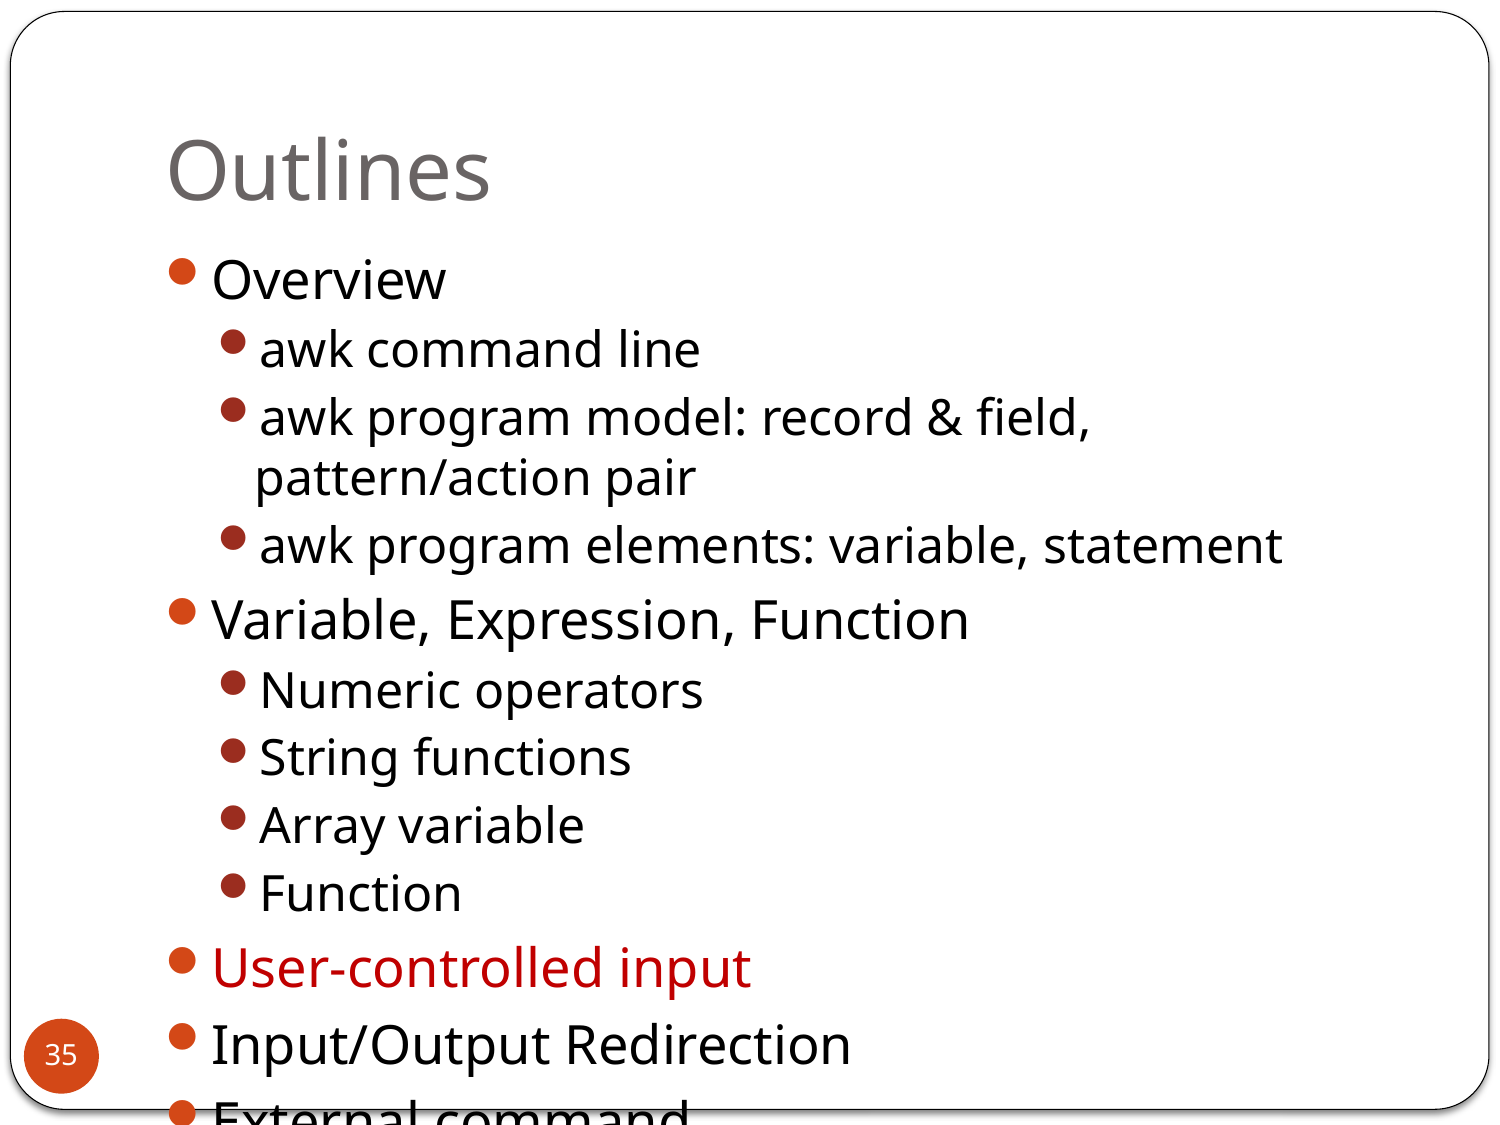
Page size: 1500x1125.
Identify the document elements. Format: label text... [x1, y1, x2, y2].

slide_number 35 [23, 1018, 99, 1094]
title Outlines [150, 45, 1425, 233]
list Overview awk command line awk program model: record & field, pattern/action pair awk program elements: variable, statement Variable, Expression, Function Numeric operators String functions Array variable Function User-controlled input Input/Output Redirection External command [150, 237, 1425, 988]
